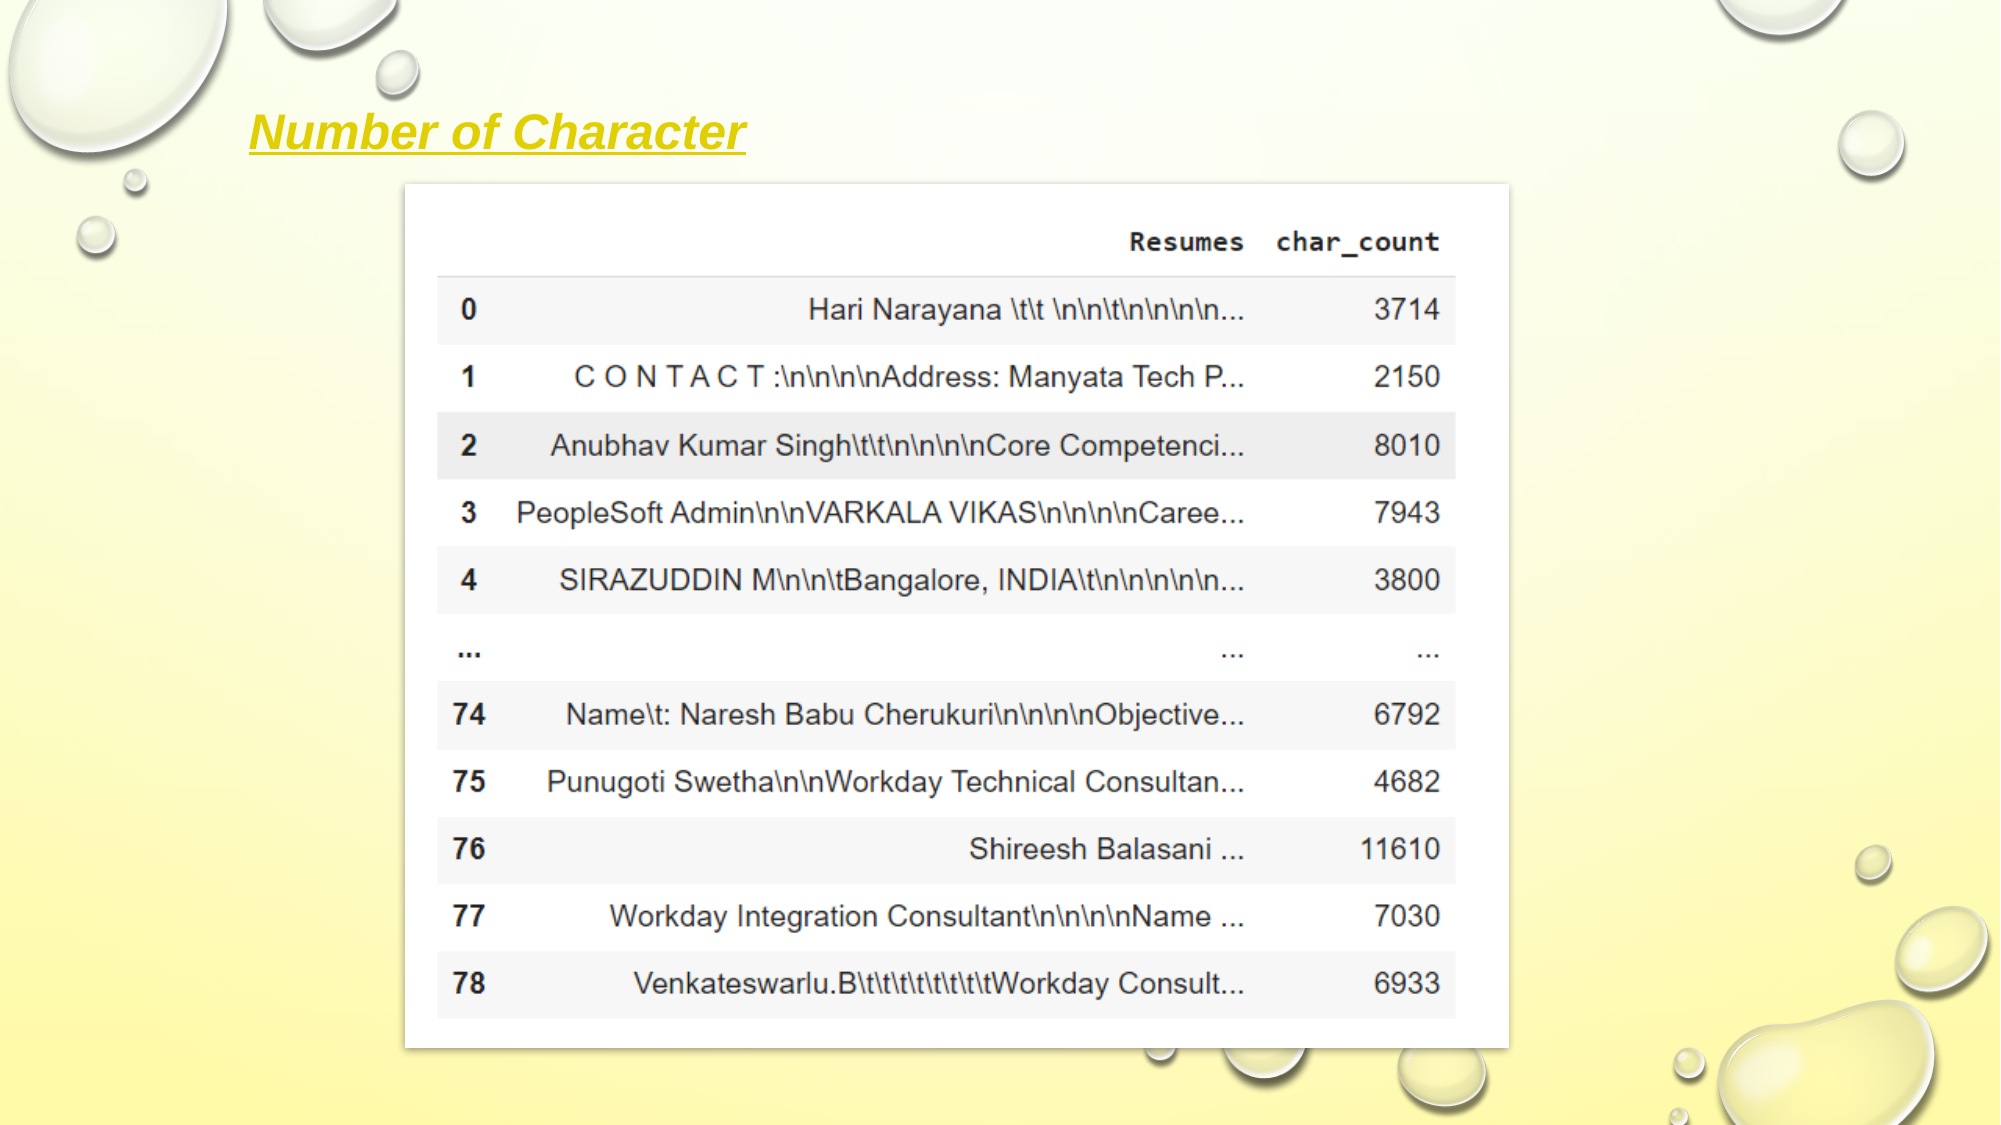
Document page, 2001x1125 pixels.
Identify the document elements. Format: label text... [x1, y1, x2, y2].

text_box Number of Character [233, 91, 794, 167]
picture [0, 0, 2000, 1125]
